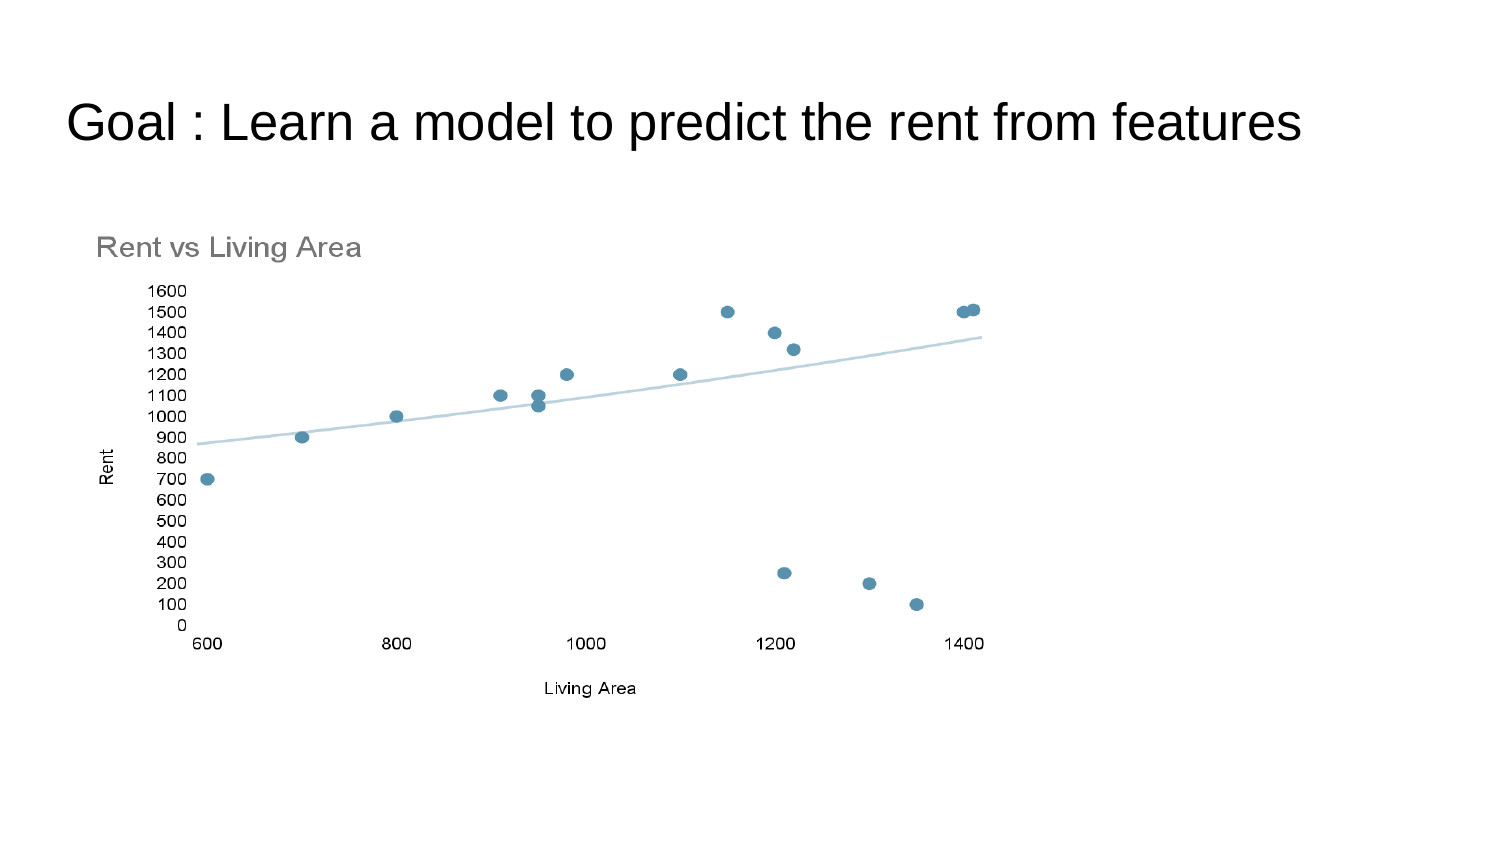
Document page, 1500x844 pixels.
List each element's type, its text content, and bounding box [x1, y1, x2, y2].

title Goal : Learn a model to predict the rent from features [51, 72, 1449, 167]
picture [66, 204, 1014, 724]
